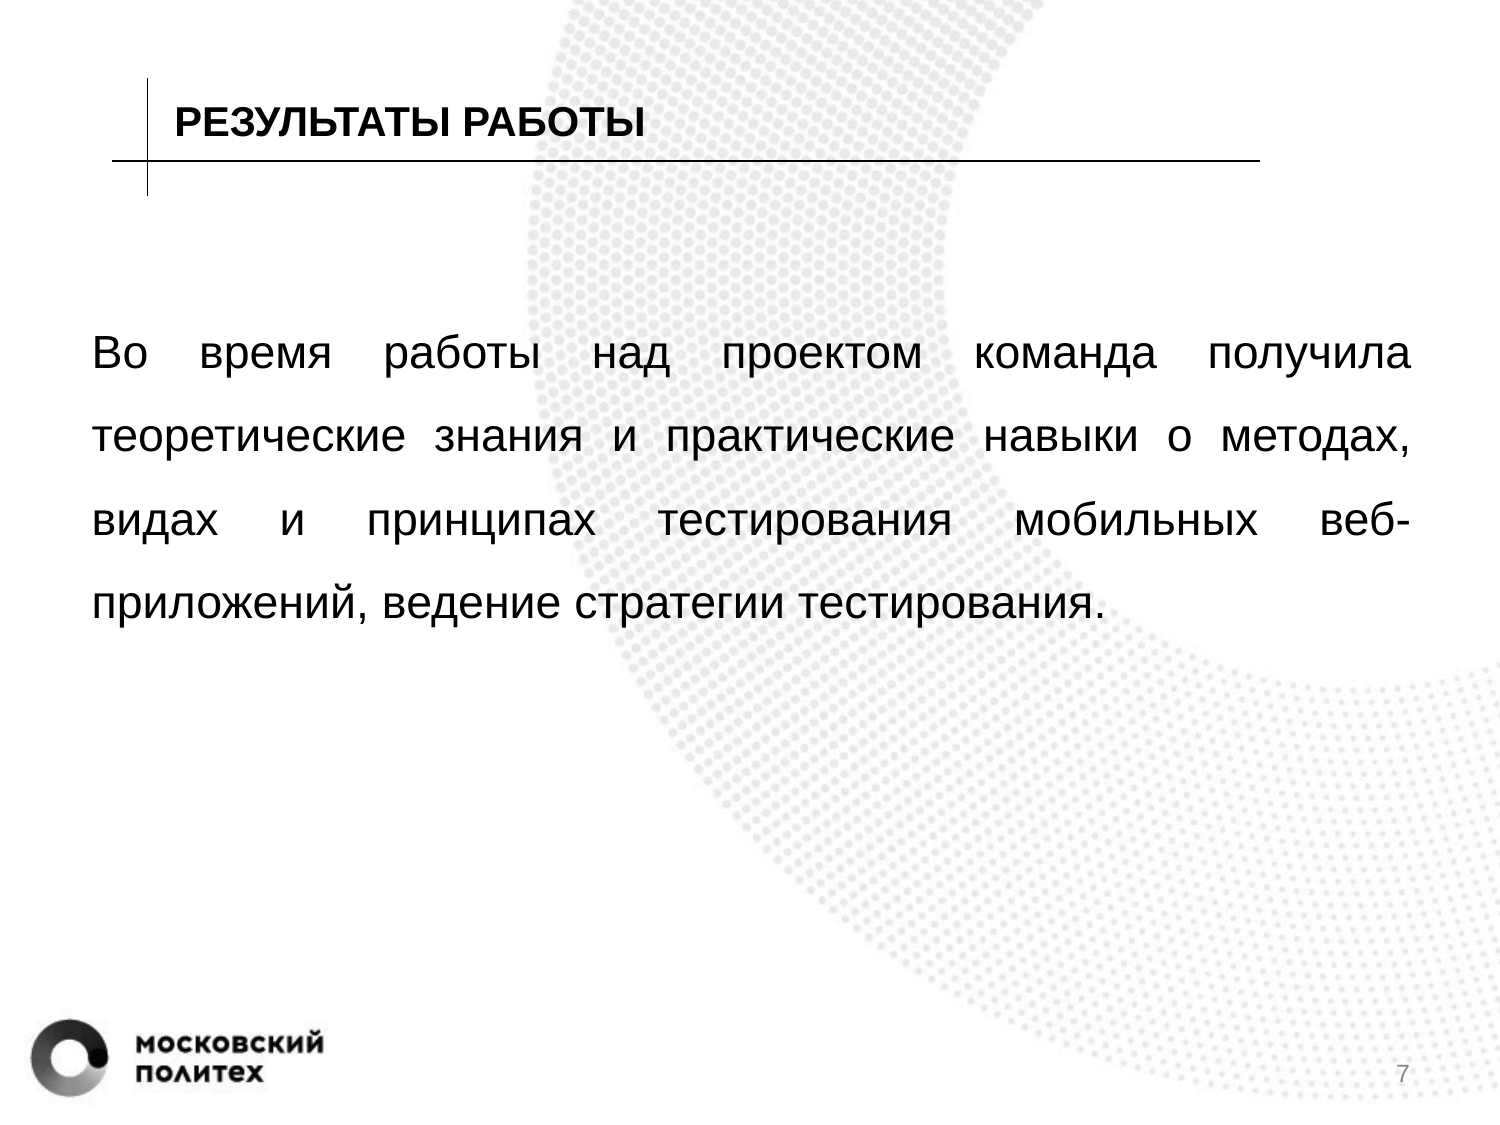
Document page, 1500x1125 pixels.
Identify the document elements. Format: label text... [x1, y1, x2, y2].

slide_number ‹#› [1074, 1042, 1425, 1103]
picture [0, 0, 1500, 1125]
text_box РЕЗУЛЬТАТЫ РАБОТЫ [159, 78, 1427, 161]
list Во время работы над проектом команда получила теоретические знания и практические навыки о методах, видах и принципах тестирования мобильных веб-приложений, ведение стратегии тестирования. [76, 286, 1427, 1000]
